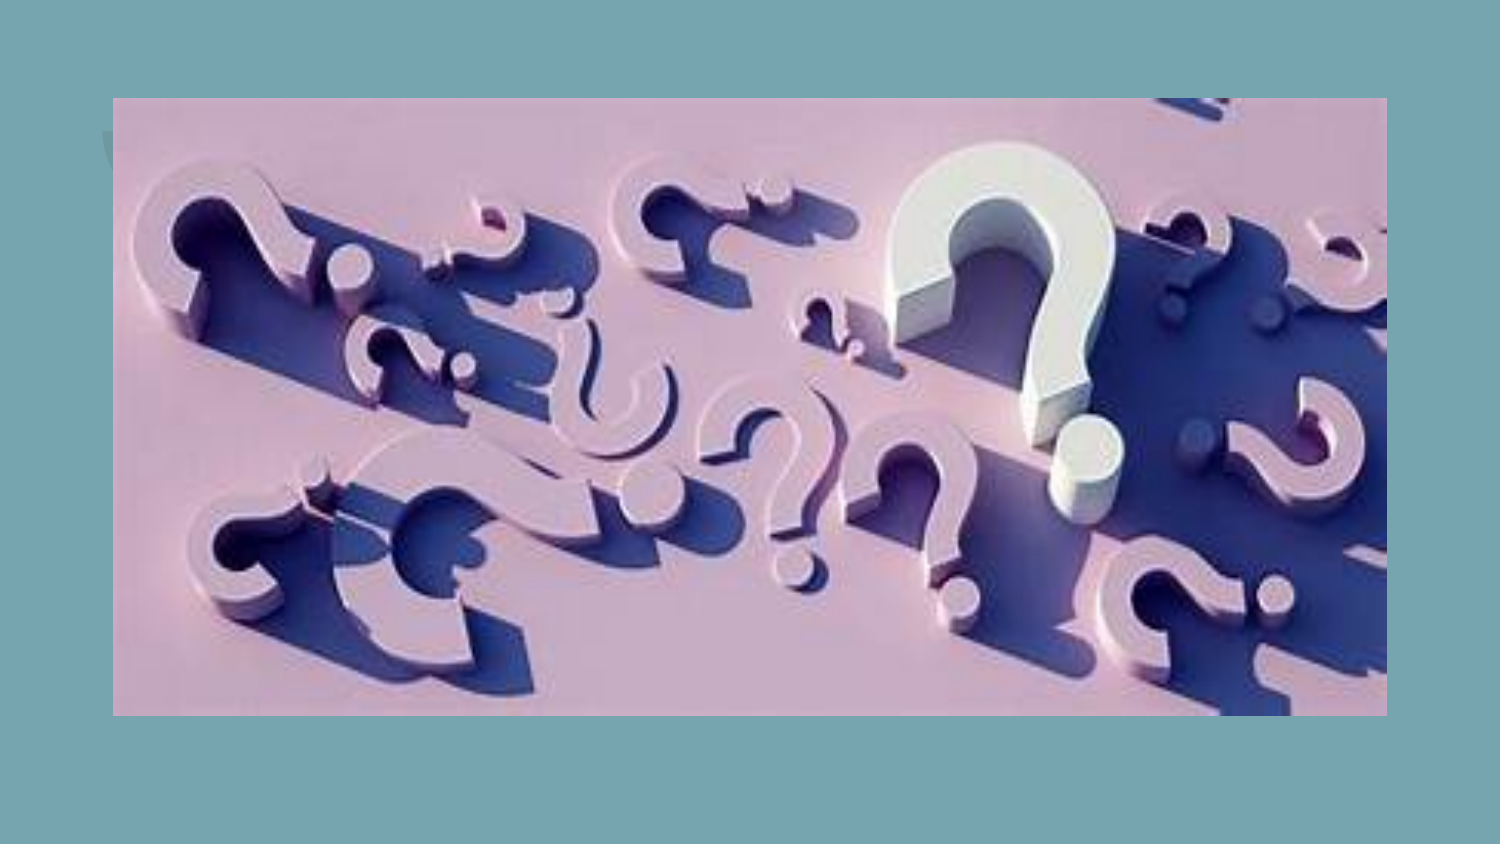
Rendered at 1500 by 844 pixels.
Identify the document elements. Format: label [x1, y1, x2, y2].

picture [112, 98, 1387, 716]
